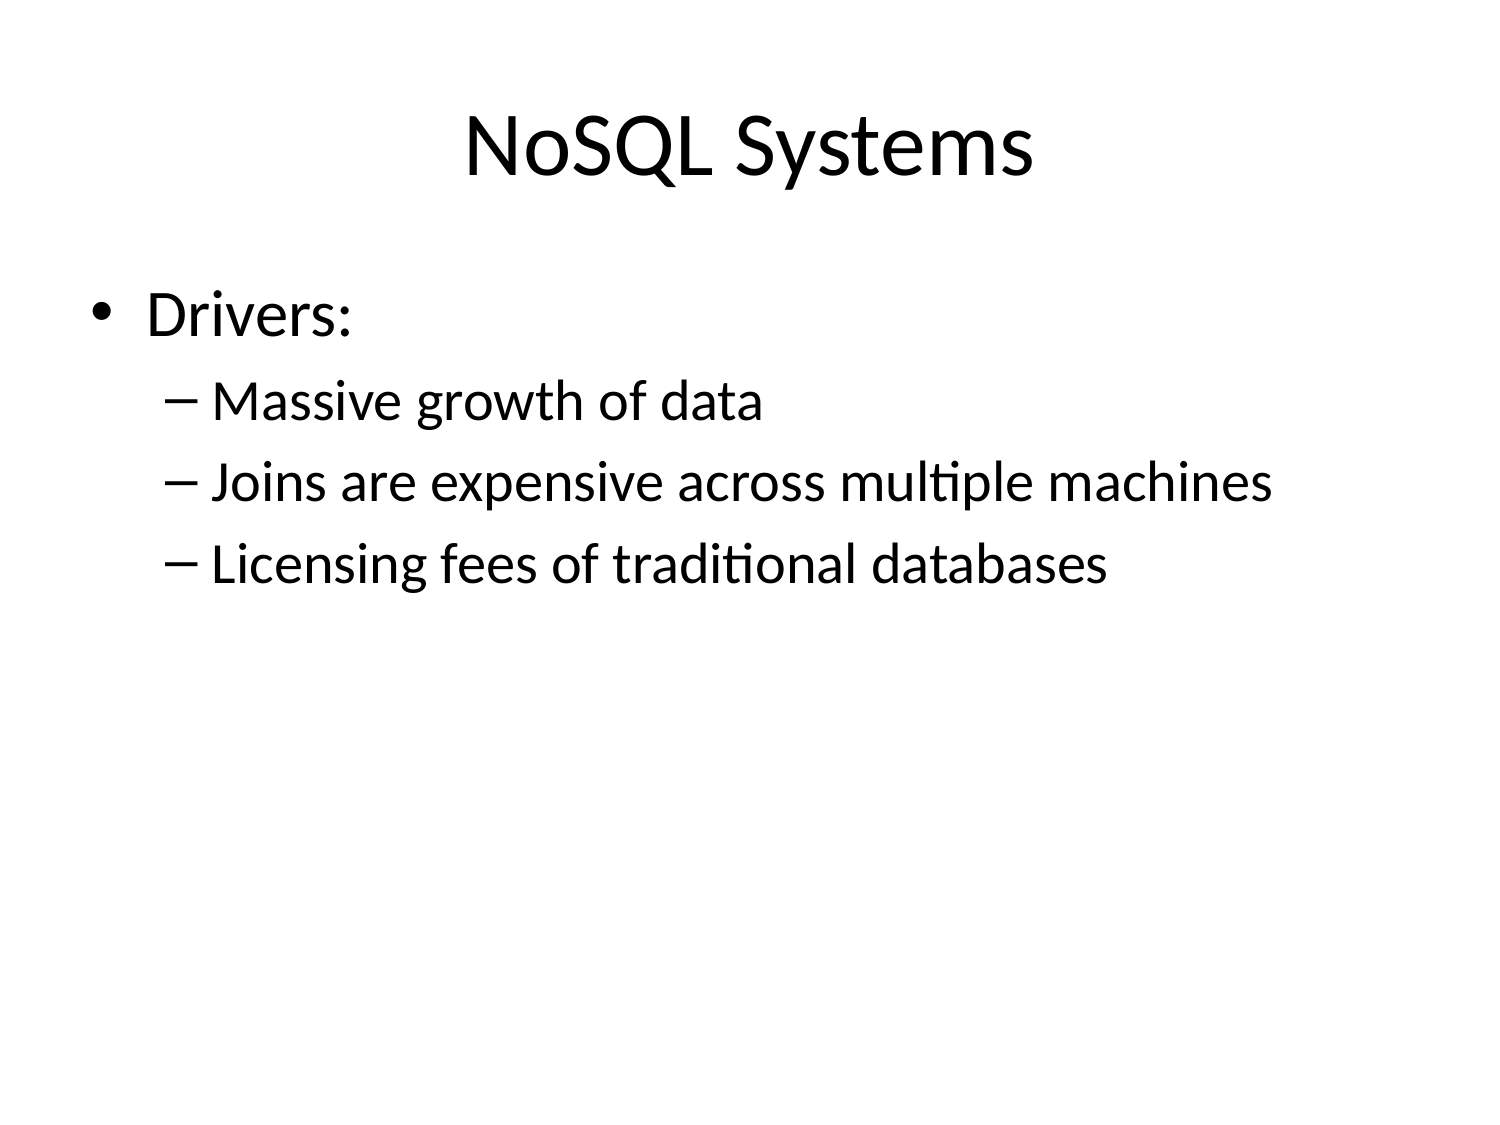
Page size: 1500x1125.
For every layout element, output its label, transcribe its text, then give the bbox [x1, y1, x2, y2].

list Drivers: Massive growth of data Joins are expensive across multiple machines Licensing fees of traditional databases [75, 262, 1425, 1005]
title NoSQL Systems [75, 45, 1425, 233]
